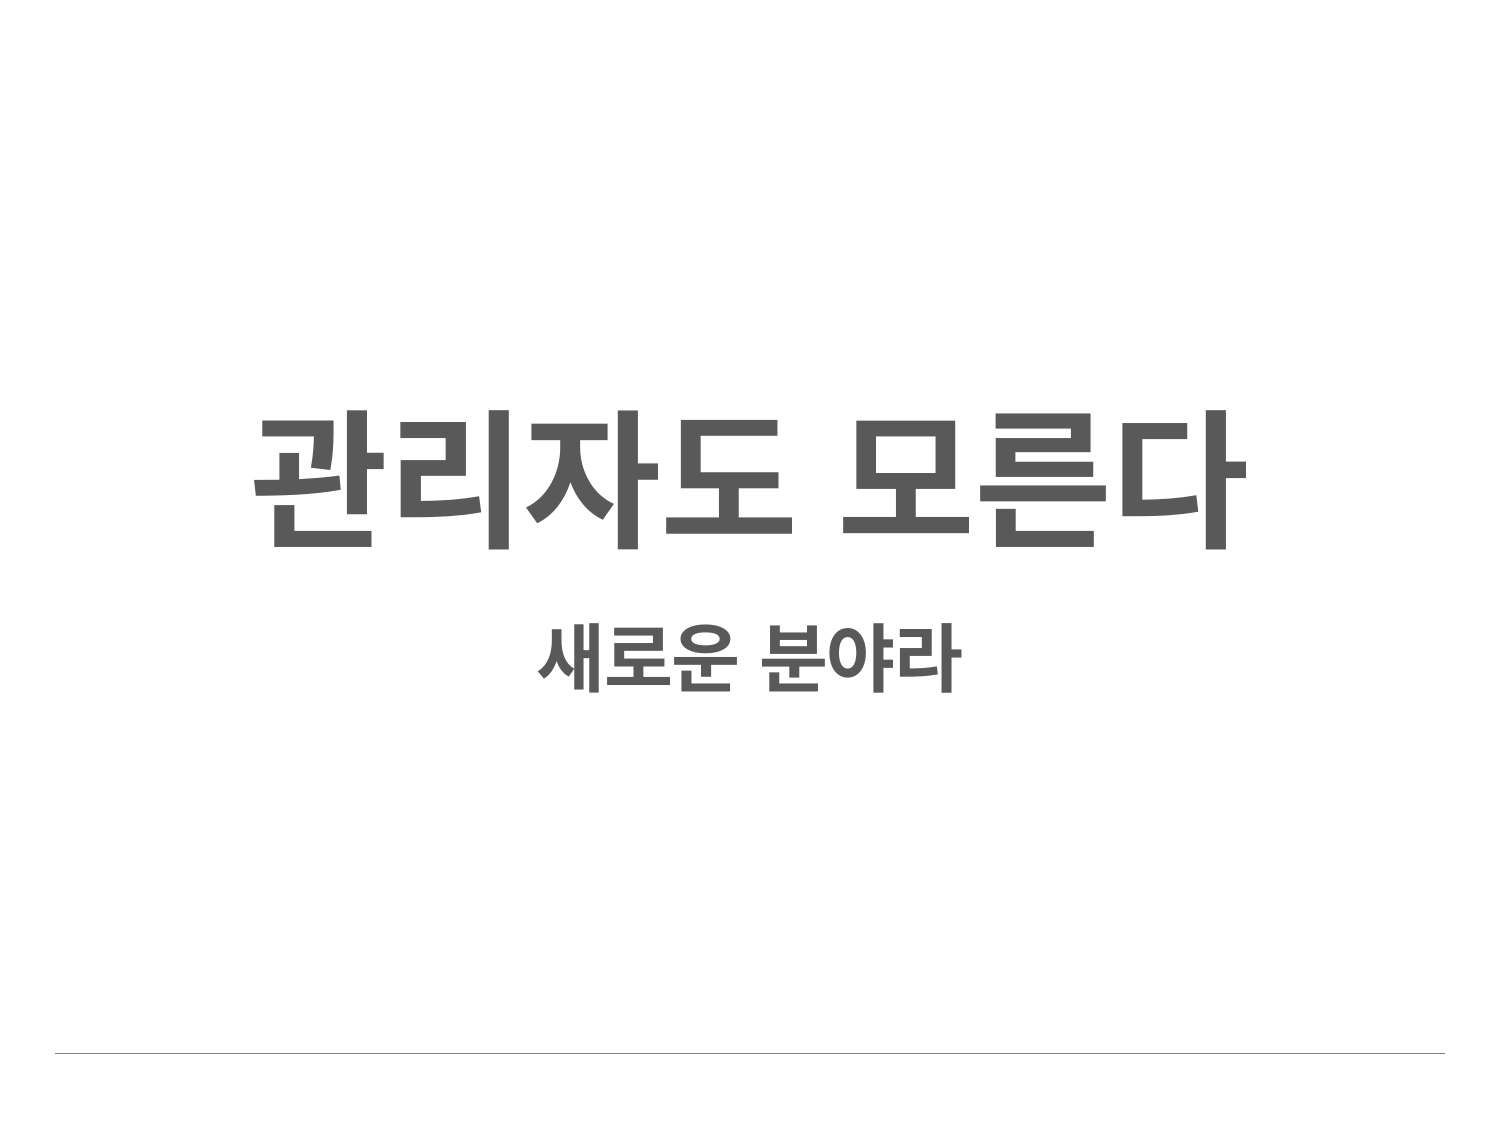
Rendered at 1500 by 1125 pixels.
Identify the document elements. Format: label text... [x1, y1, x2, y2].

title 관리자도 모른다 새로운 분야라 [103, 137, 1397, 861]
